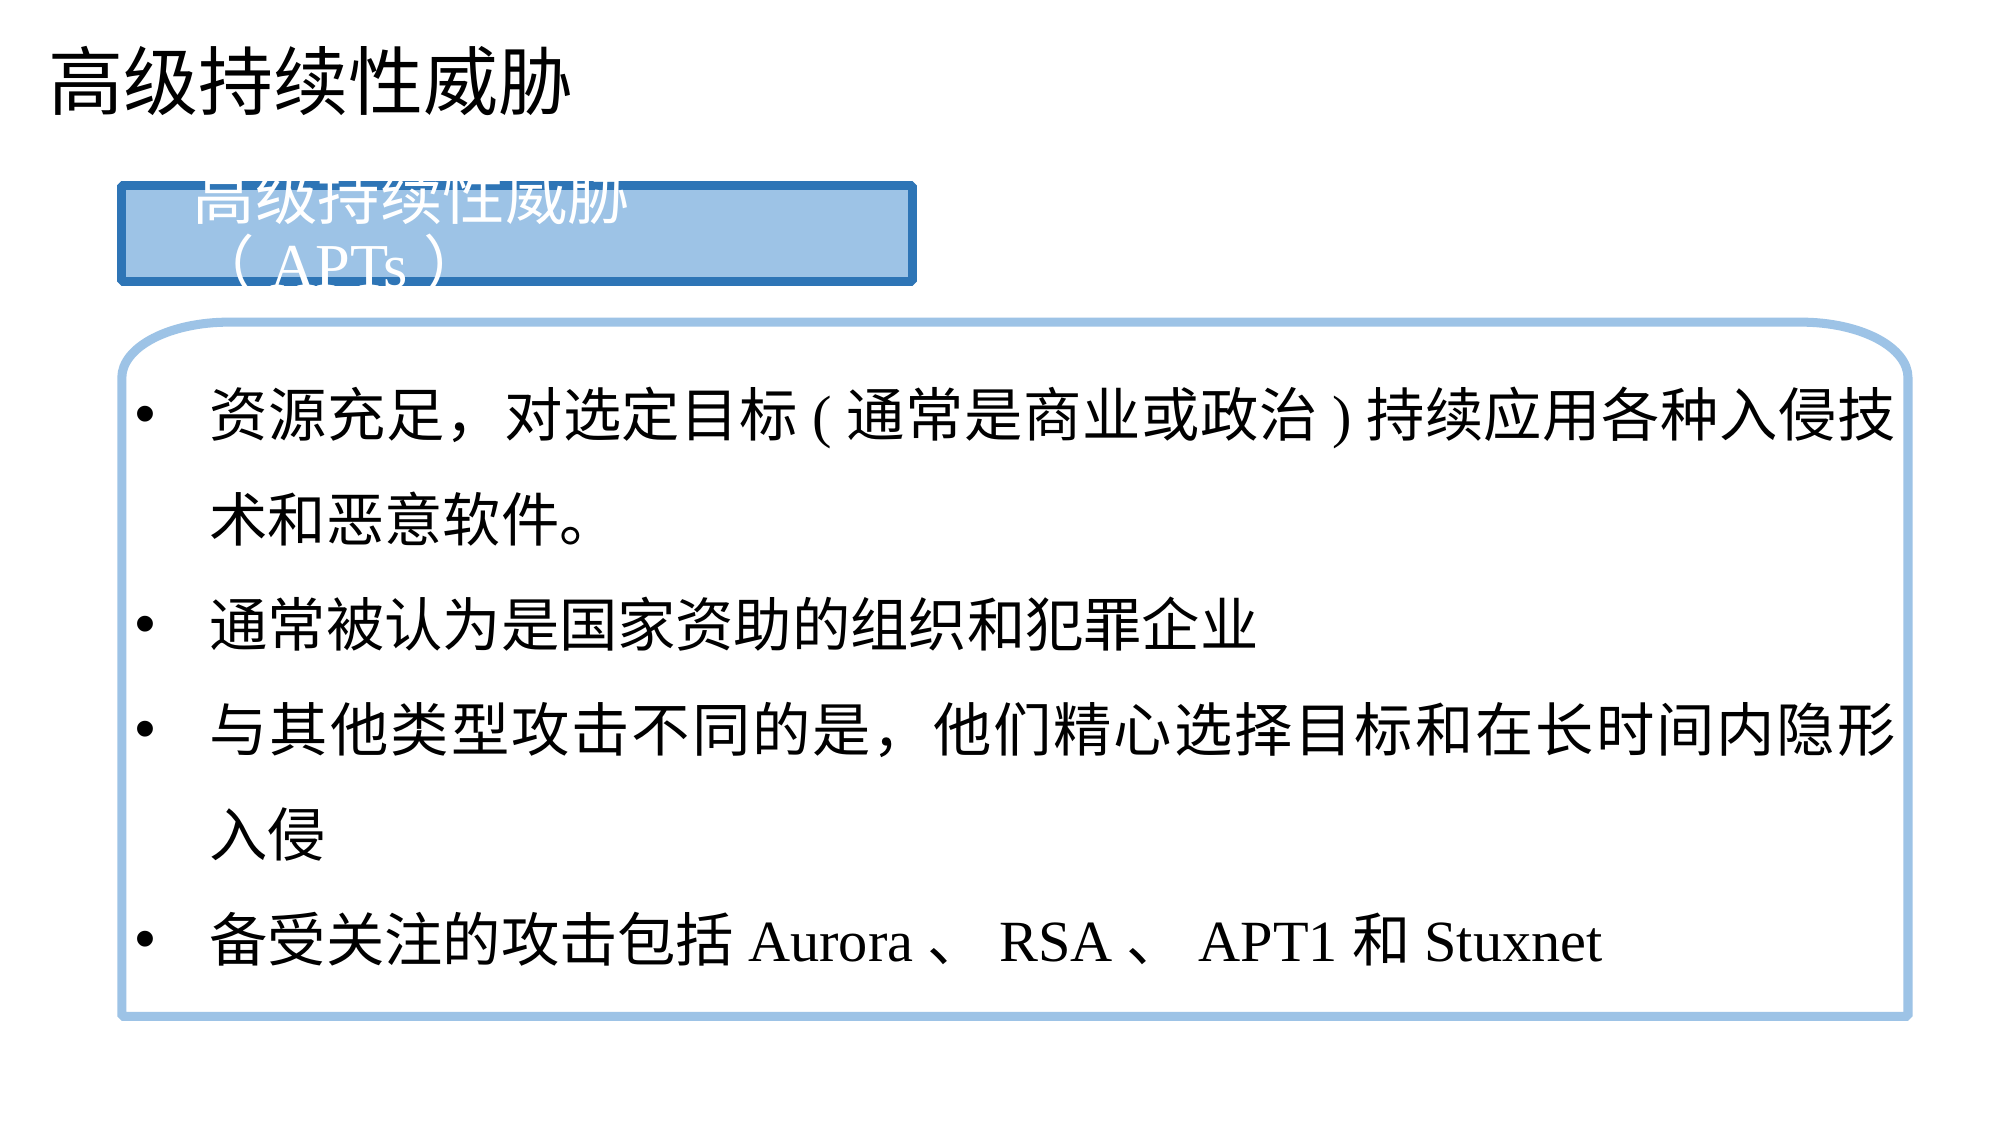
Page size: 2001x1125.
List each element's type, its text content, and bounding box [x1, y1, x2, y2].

text_box 高级持续性威胁 [31, 0, 919, 160]
text_box 资源充足，对选定目标(通常是商业或政治)持续应用各种入侵技术和恶意软件。 通常被认为是国家资助的组织和犯罪企业 与其他类型攻击不同的是，他们精心选择目标和在长时间内隐形入侵 备受关注的攻击包括Aurora、RSA、APT1和Stuxnet [121, 322, 1909, 1017]
text_box 高级持续性威胁（APTs） [121, 185, 913, 282]
